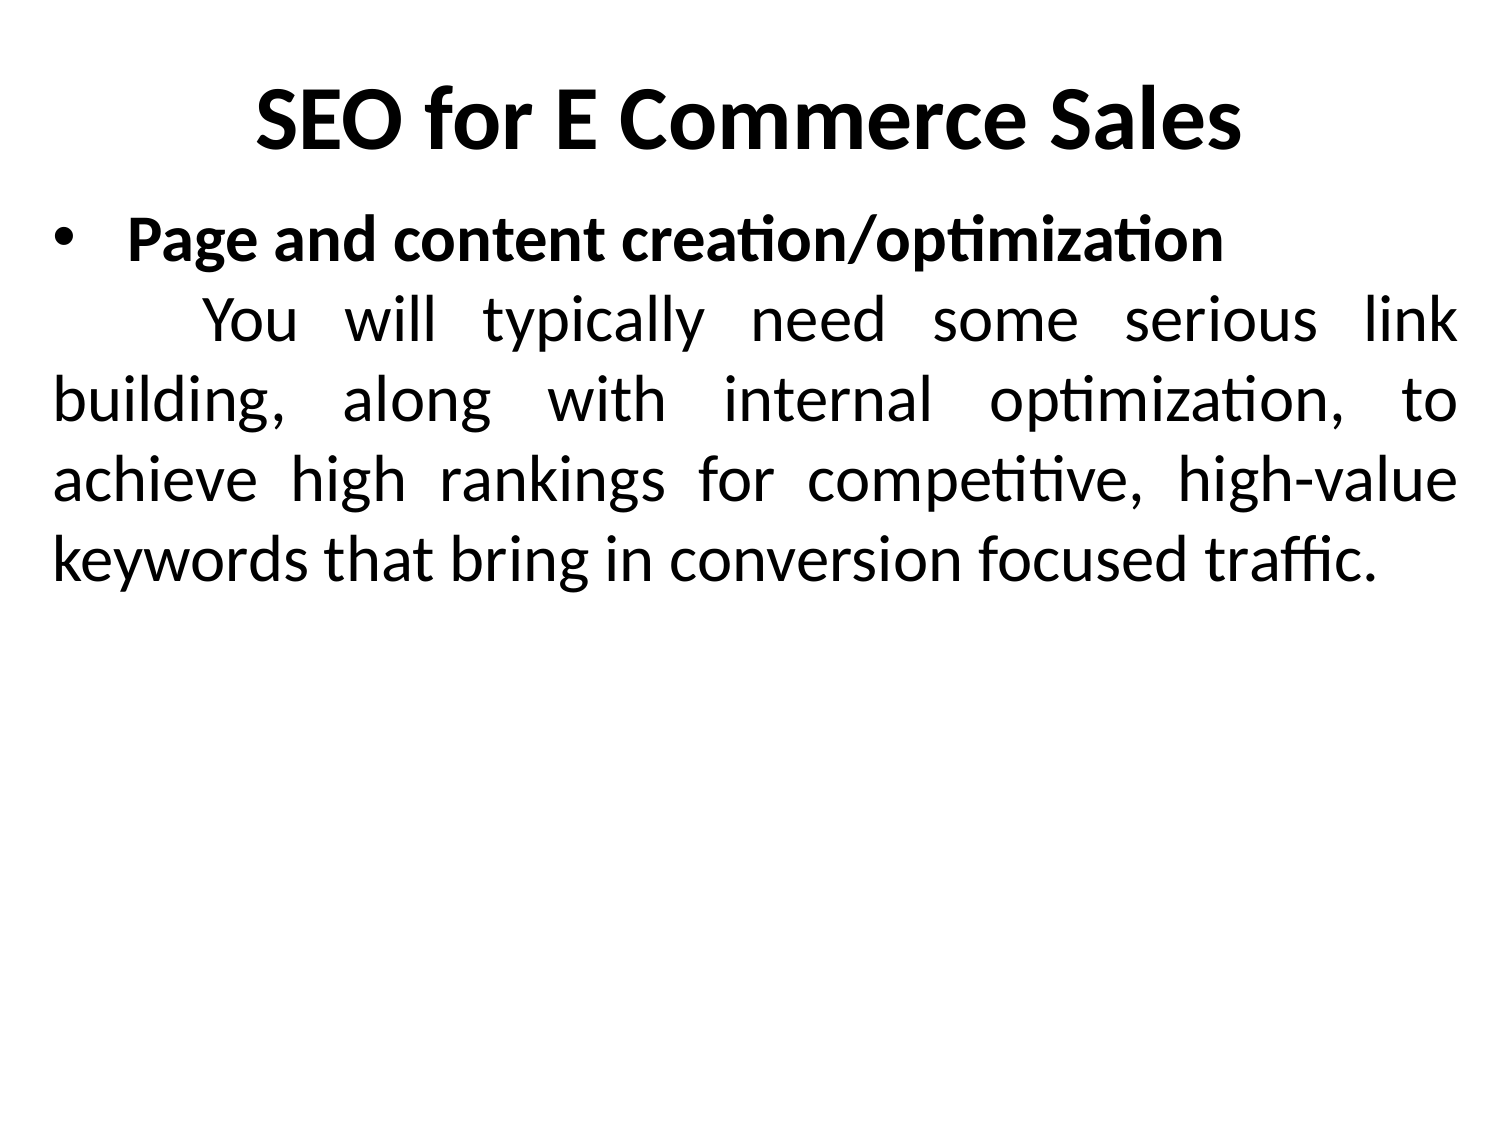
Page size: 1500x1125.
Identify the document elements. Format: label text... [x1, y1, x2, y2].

title SEO for E Commerce Sales [0, 37, 1500, 188]
text_box Page and content creation/optimization You will typically need some serious link building, along with internal optimization, to achieve high rankings for competitive, high-value keywords that bring in conversion focused traffic. [37, 187, 1475, 603]
